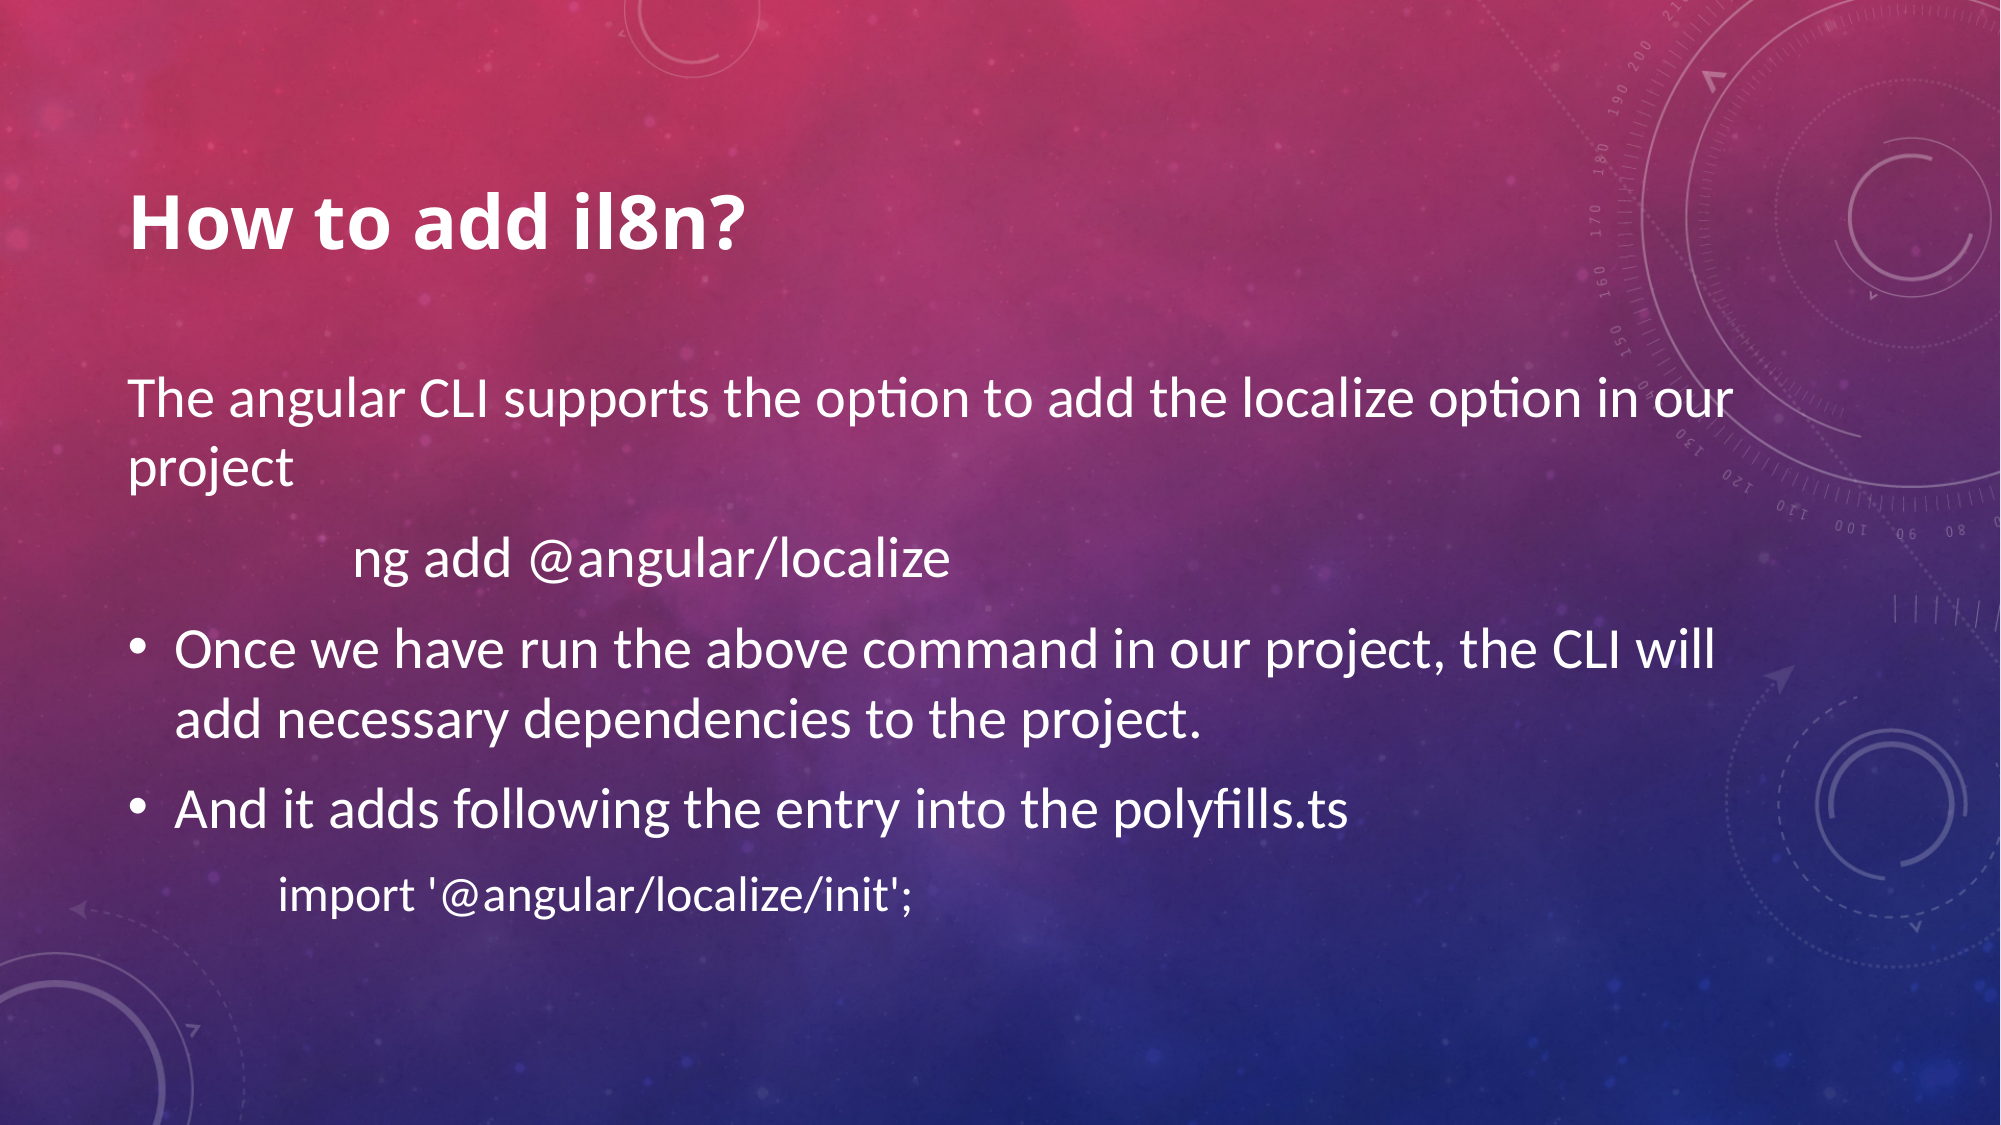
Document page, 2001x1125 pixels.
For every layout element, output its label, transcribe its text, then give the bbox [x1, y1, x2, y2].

list The angular CLI supports the option to add the localize option in our project ng add @angular/localize Once we have run the above command in our project, the CLI will add necessary dependencies to the project. And it adds following the entry into the polyfills.ts import '@angular/localize/init'; [112, 351, 1775, 950]
title How to add il8n? [112, 99, 1775, 339]
picture [0, 0, 2001, 1125]
